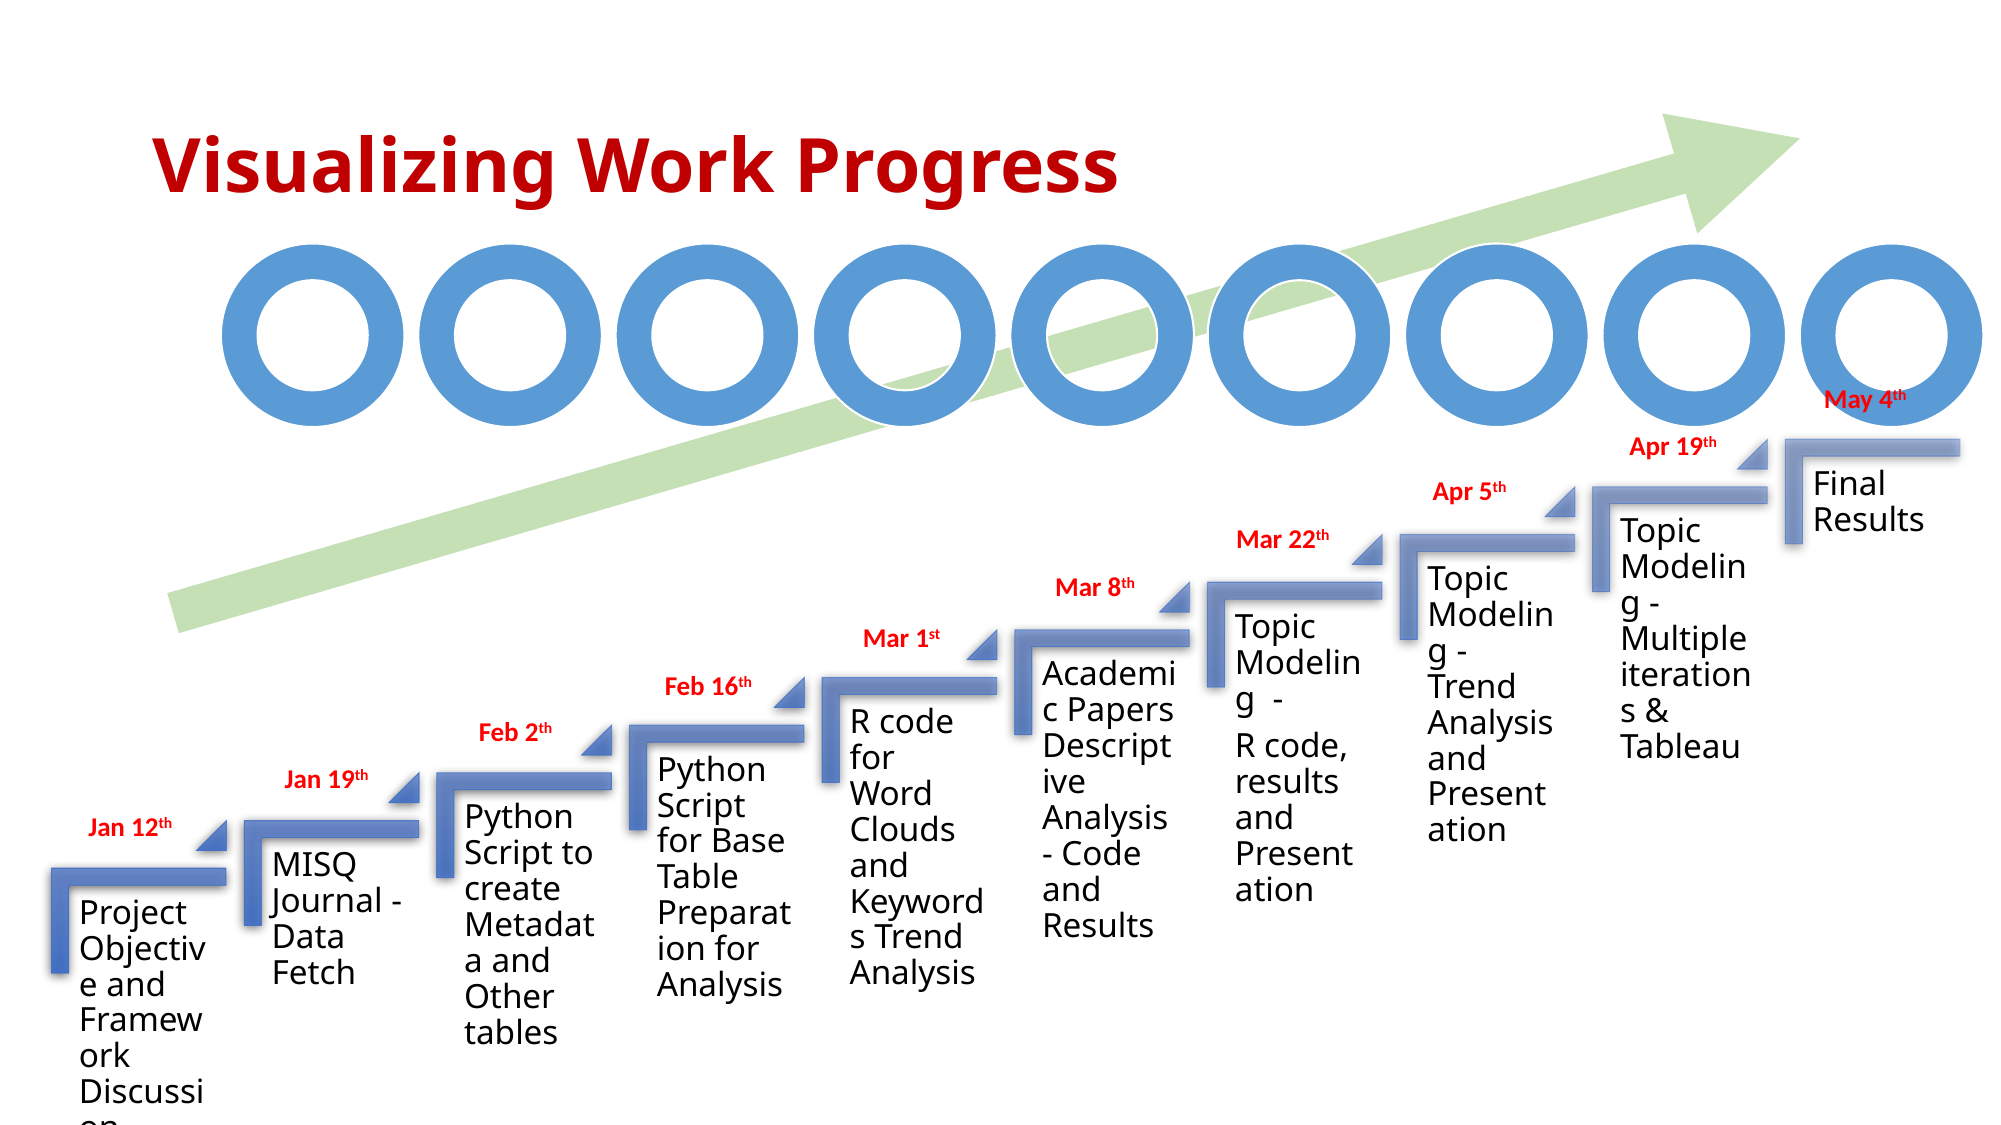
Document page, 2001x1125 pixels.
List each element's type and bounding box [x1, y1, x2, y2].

text_box [73, 374, 1925, 851]
list [50, 374, 1961, 1089]
text_box [125, 22, 2000, 578]
